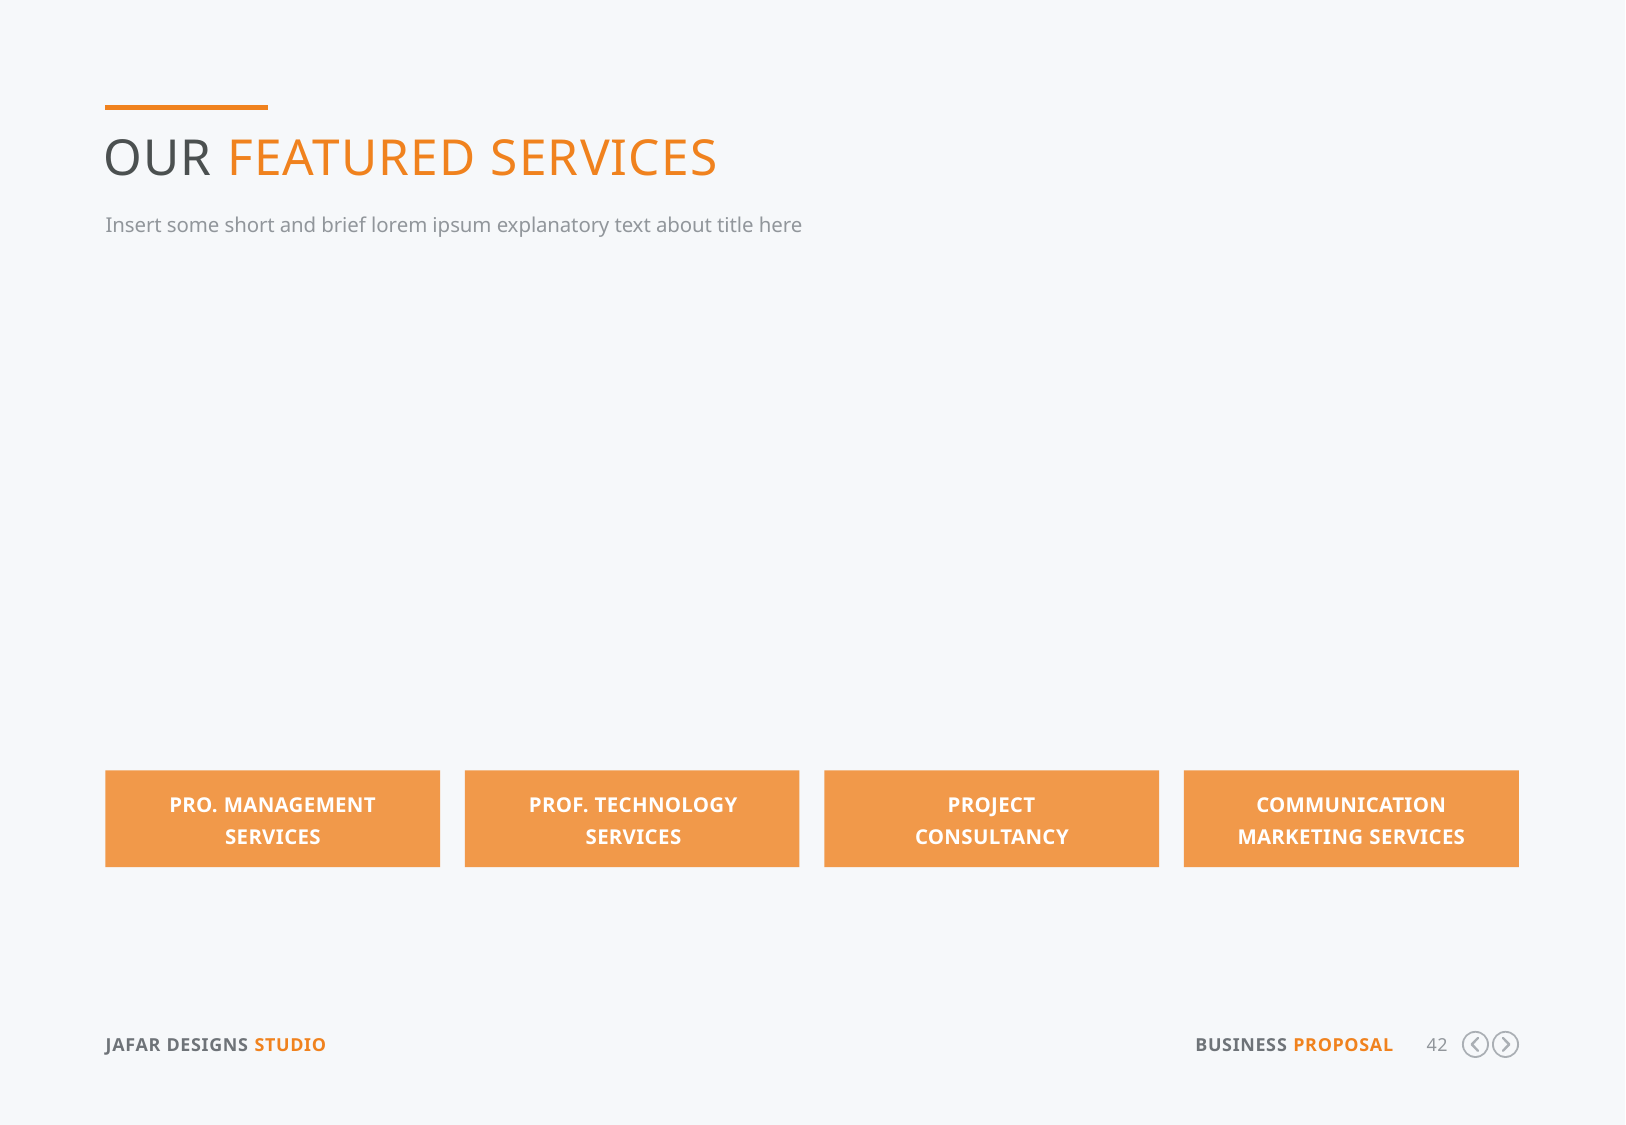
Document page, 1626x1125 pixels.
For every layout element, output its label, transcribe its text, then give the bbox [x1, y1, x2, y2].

list Insert some short and brief lorem ipsum explanatory text about title here [105, 209, 1519, 241]
picture [1184, 376, 1519, 868]
picture [824, 376, 1160, 868]
picture [465, 376, 800, 868]
list Our featured services [103, 125, 1518, 191]
picture [105, 376, 441, 868]
